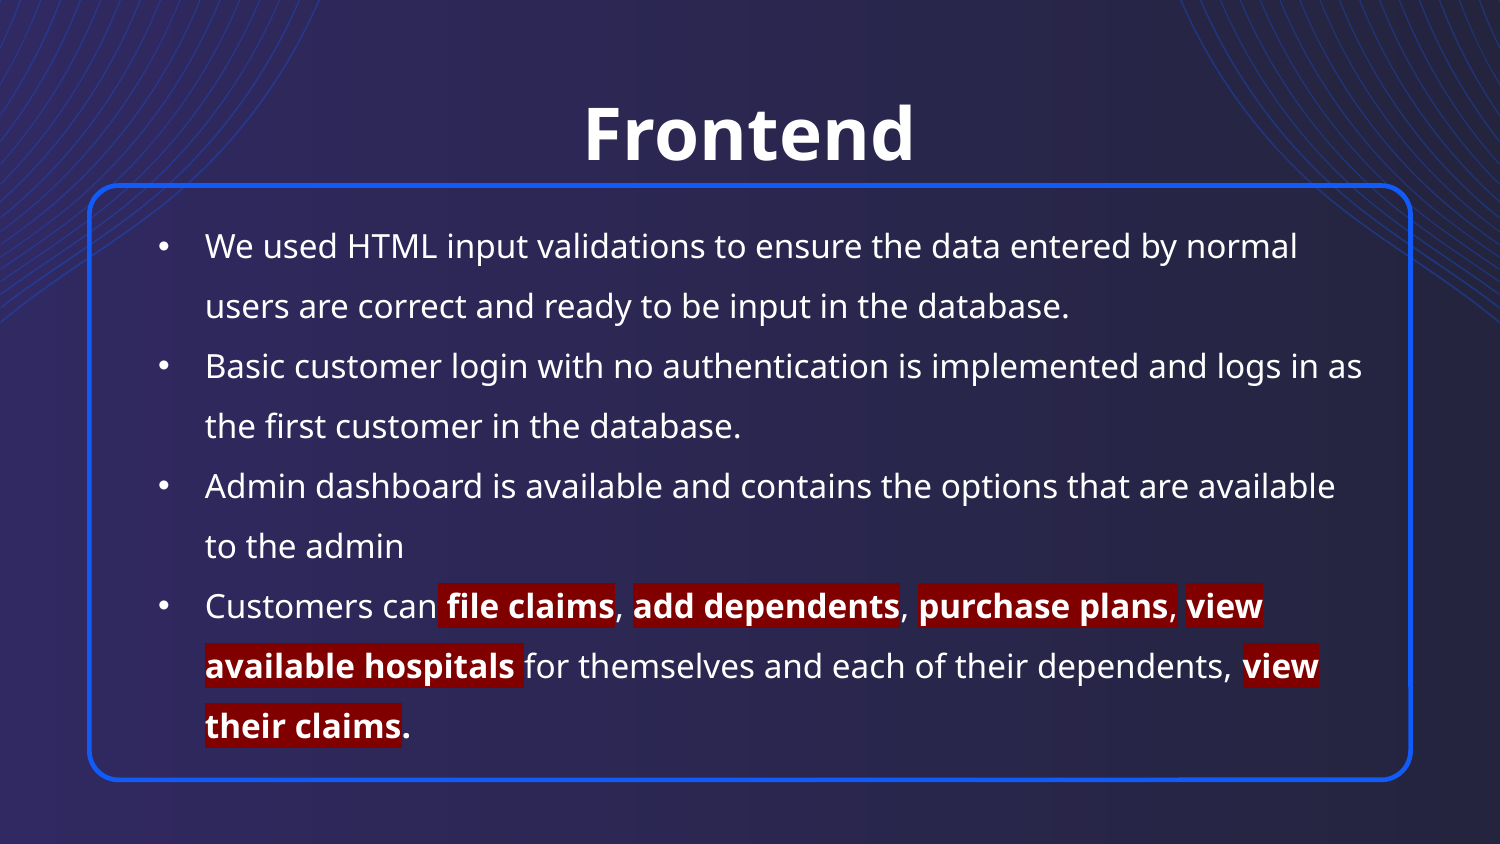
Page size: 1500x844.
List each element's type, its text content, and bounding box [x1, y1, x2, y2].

title Frontend [118, 72, 1382, 167]
list We used HTML input validations to ensure the data entered by normal users are correct and ready to be input in the database. Basic customer login with no authentication is implemented and logs in as the first customer in the database. Admin dashboard is available and contains the options that are available to the admin Customers can file claims, add dependents, purchase plans, view available hospitals for themselves and each of their dependents, view their claims. [118, 190, 1382, 752]
